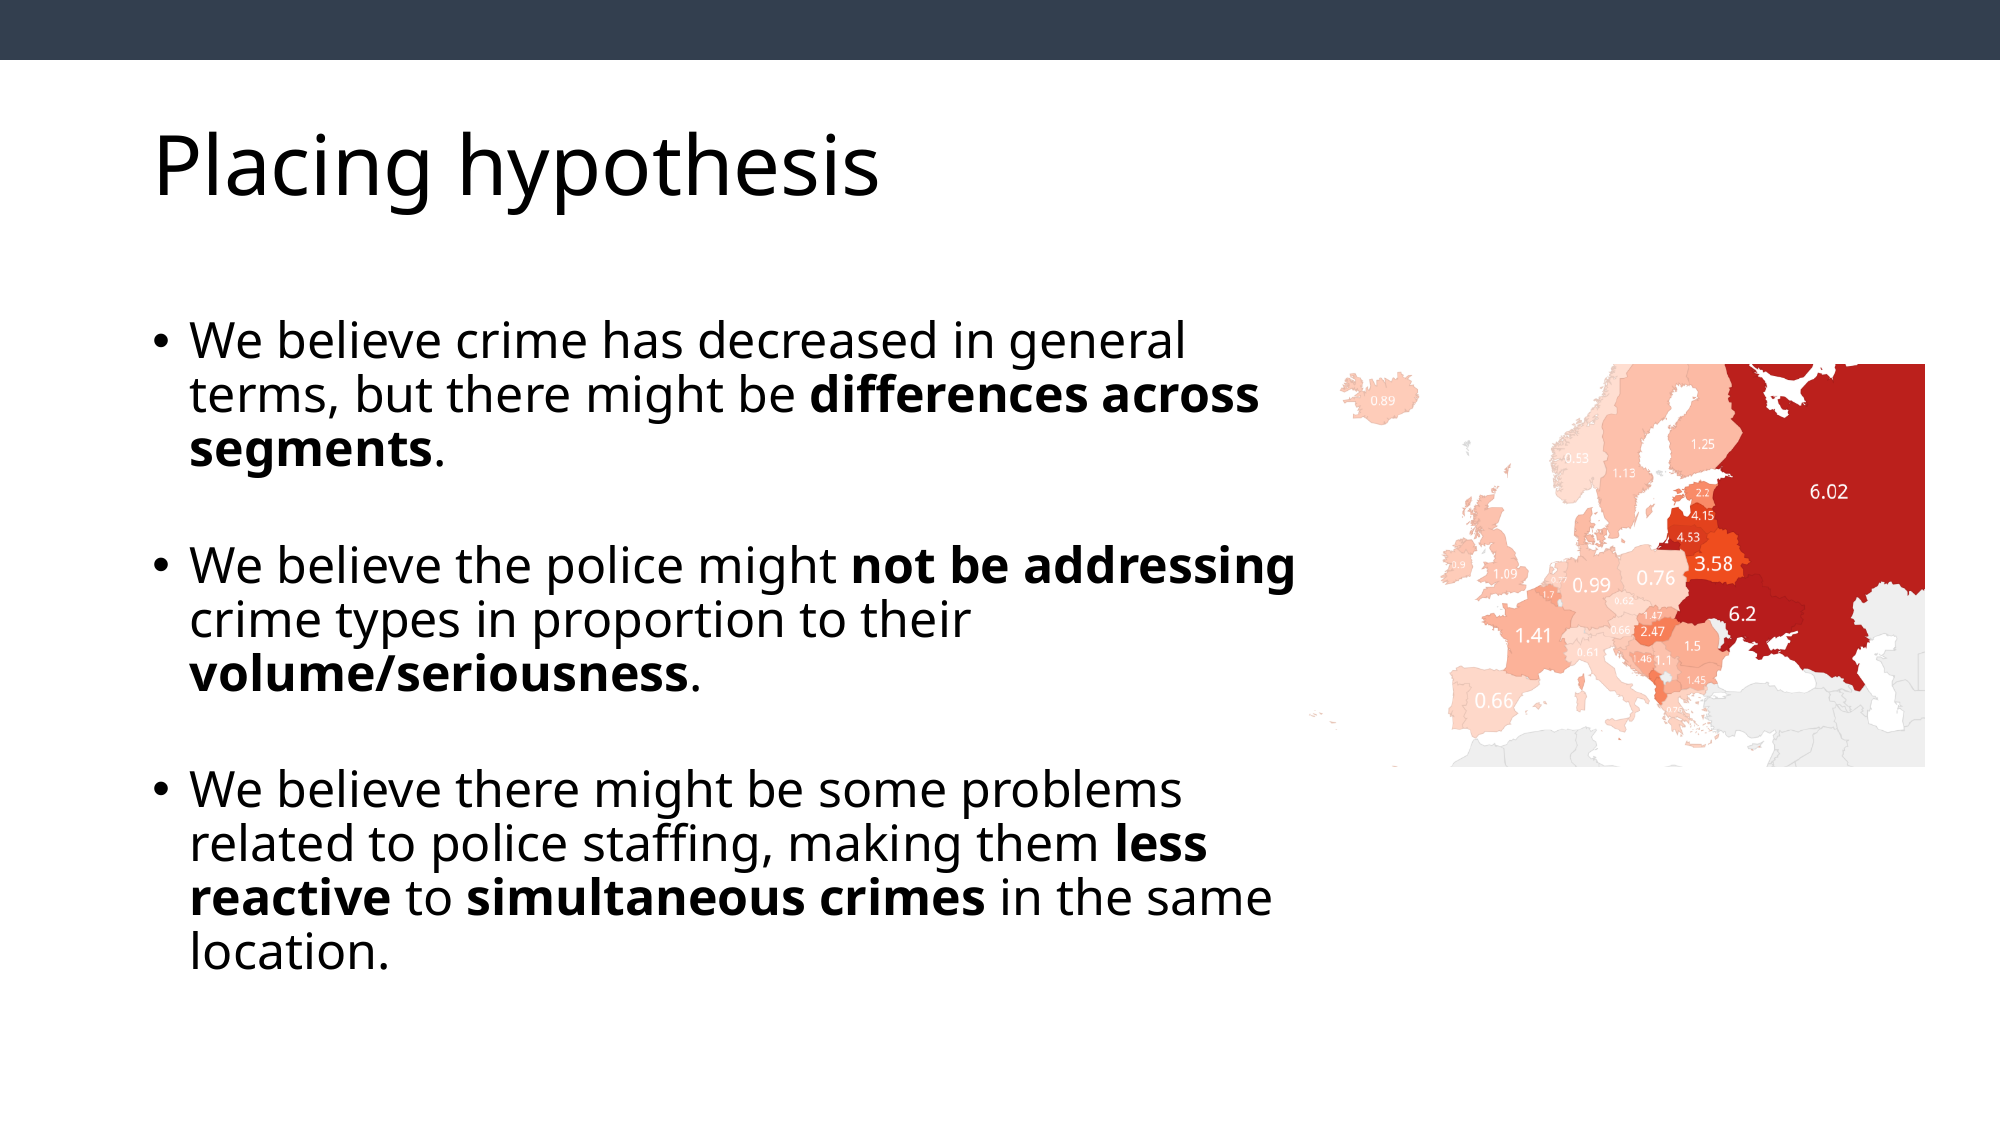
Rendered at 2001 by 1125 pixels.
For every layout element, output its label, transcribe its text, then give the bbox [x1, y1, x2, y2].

list We believe crime has decreased in general terms, but there might be differences across segments. We believe the police might not be addressing crime types in proportion to their volume/seriousness. We believe there might be some problems related to police staffing, making them less reactive to simultaneous crimes in the same location. [137, 308, 1357, 1023]
picture [1296, 364, 1925, 767]
title Placing hypothesis [137, 60, 1863, 278]
